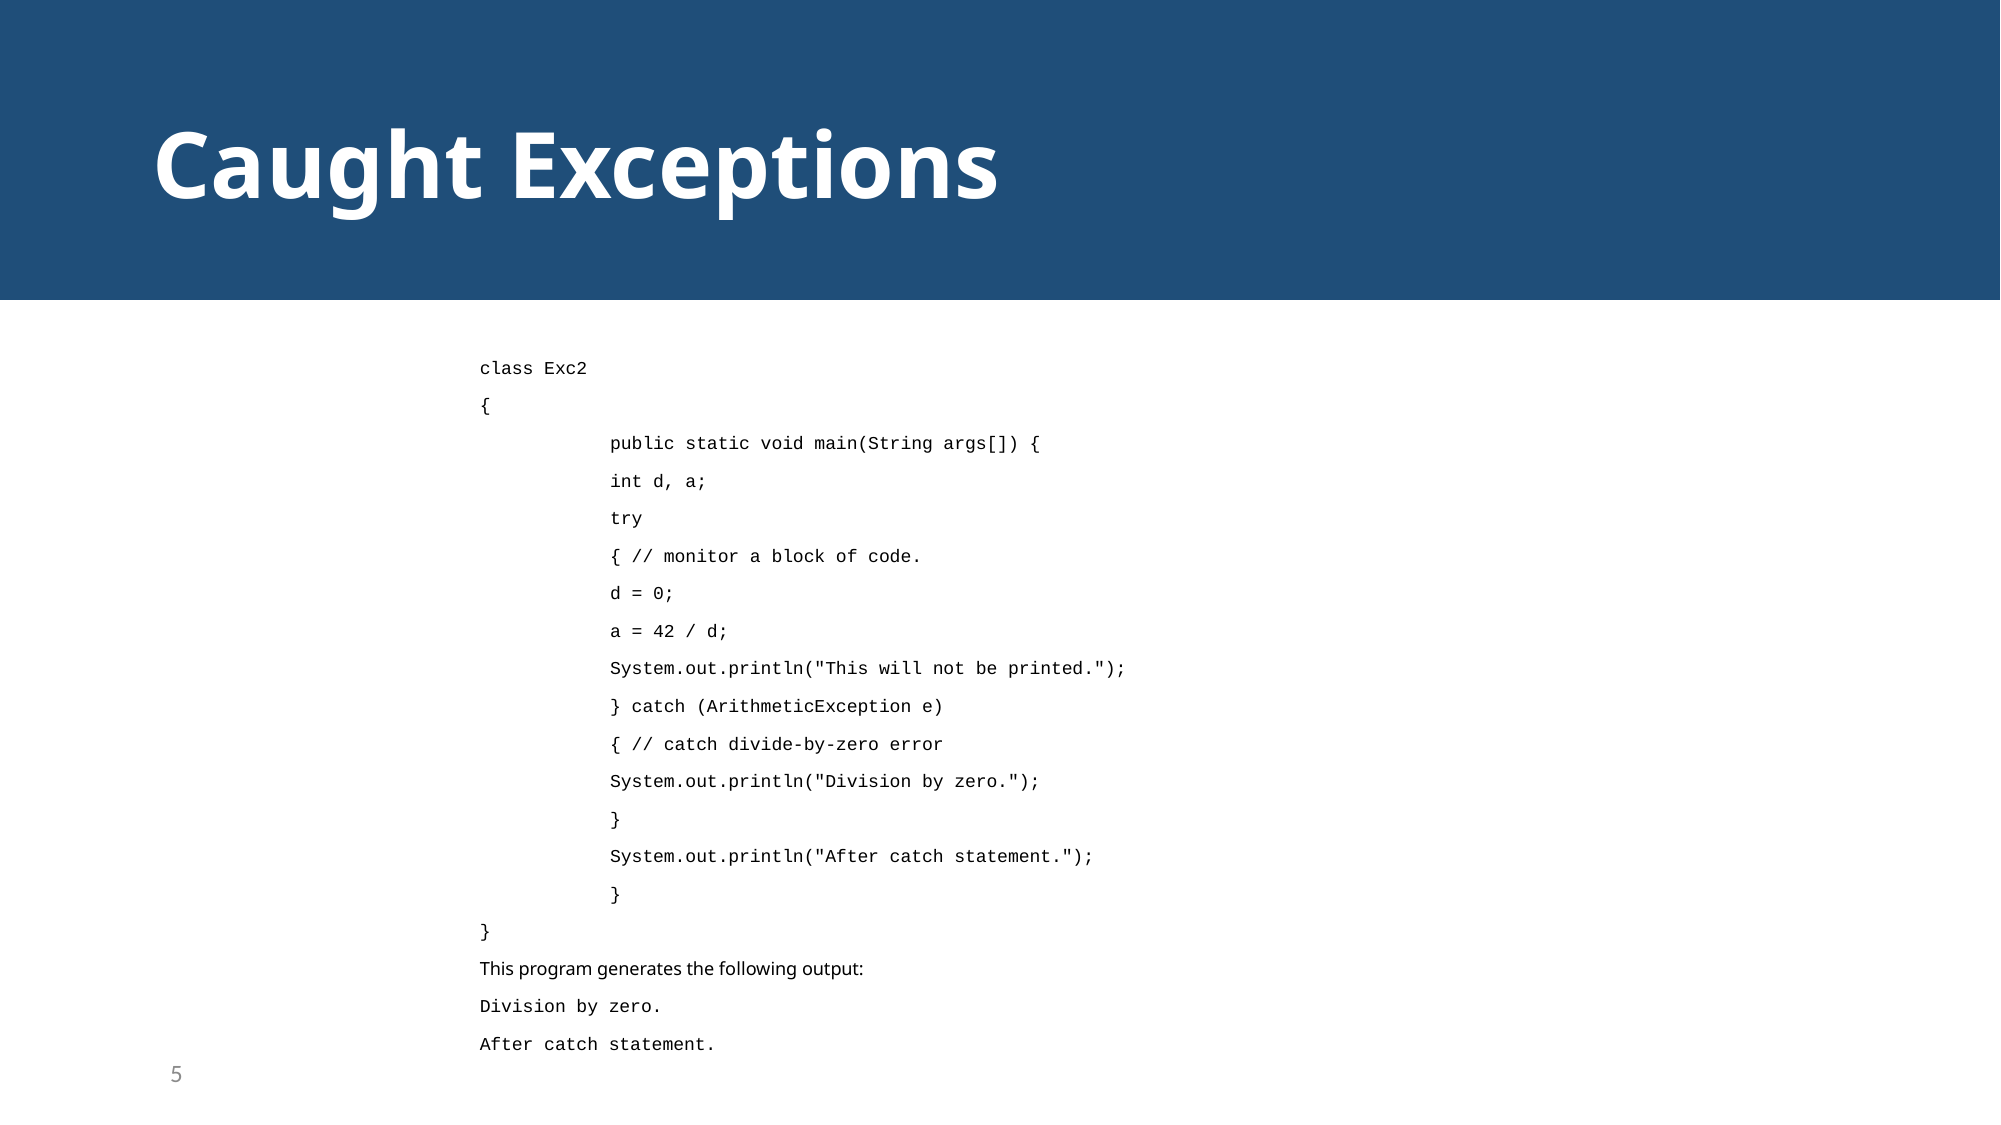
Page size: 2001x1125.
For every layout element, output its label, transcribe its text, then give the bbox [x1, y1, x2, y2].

title Caught Exceptions [137, 59, 1863, 278]
slide_number 5 [137, 1042, 198, 1103]
list class Exc2 { public static void main(String args[]) { int d, a; try { // monitor a block of code. d = 0; a = 42 / d; System.out.println("This will not be printed."); } catch (ArithmeticException e) { // catch divide-by-zero error System.out.println("Division by zero."); } System.out.println("After catch statement."); } } This program generates the following output: Division by zero. After catch statement. [464, 351, 1448, 1066]
